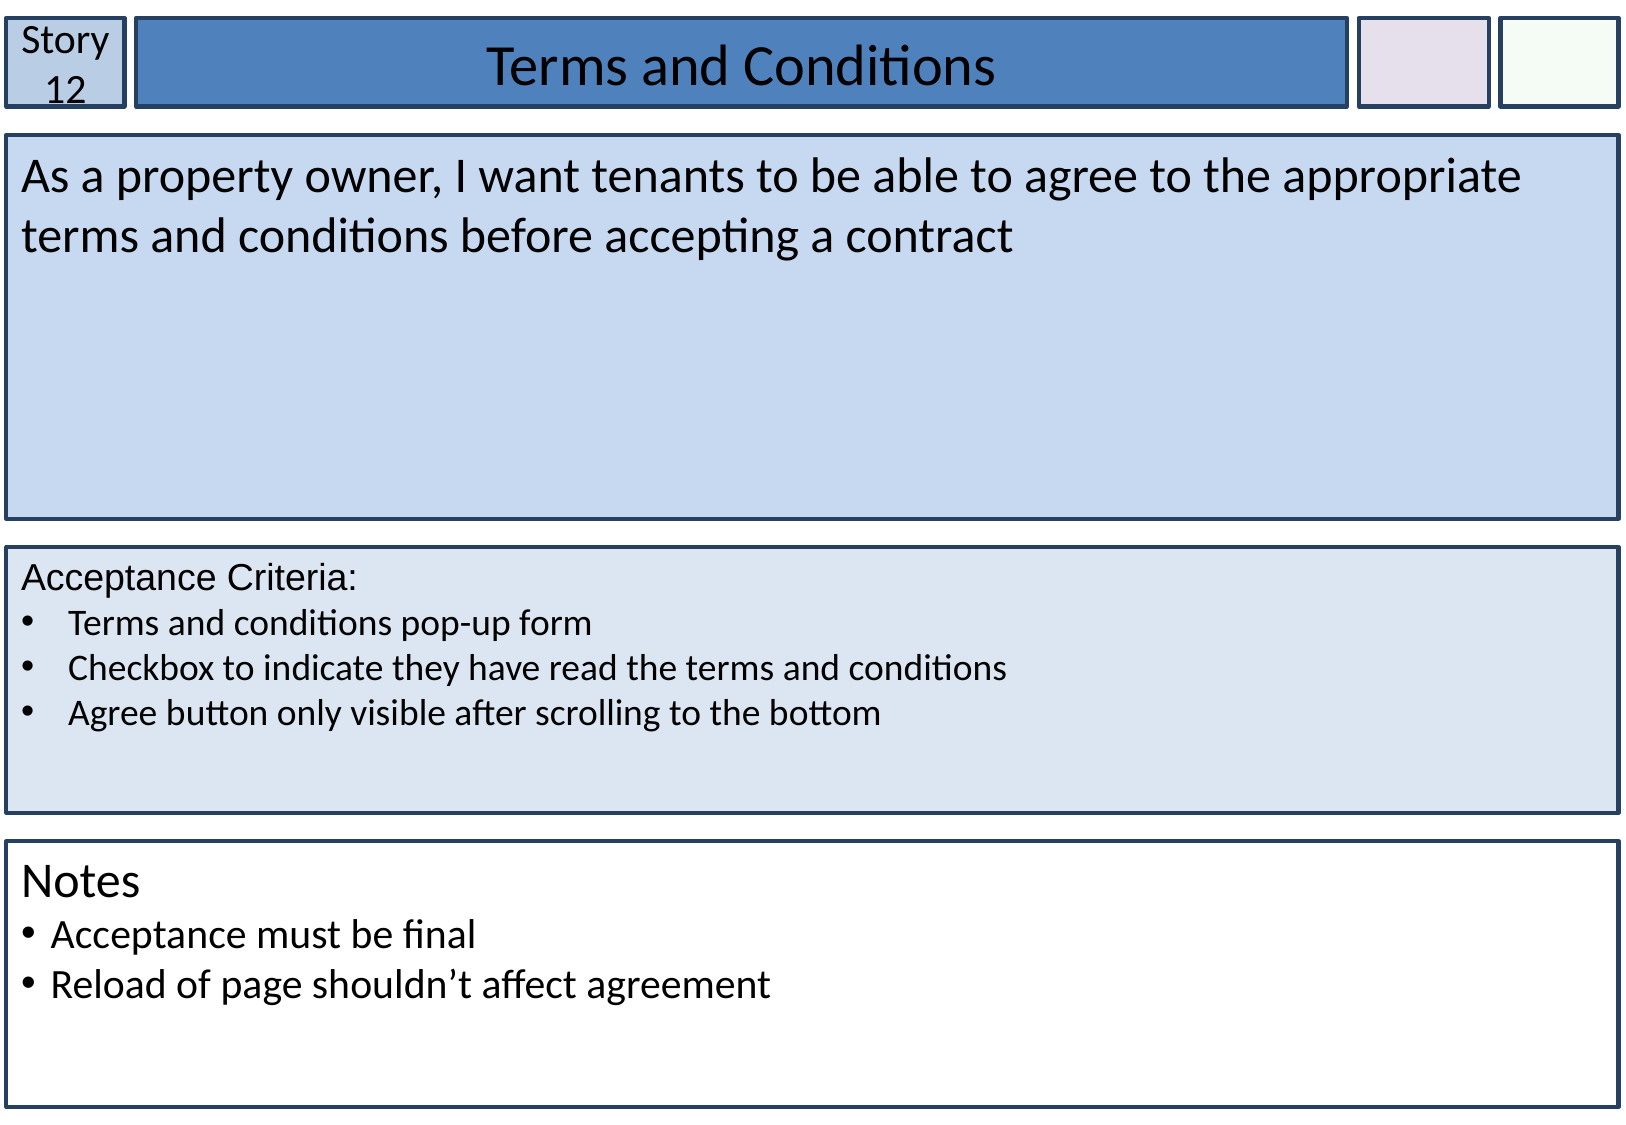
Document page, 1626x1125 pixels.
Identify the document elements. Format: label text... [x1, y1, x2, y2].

text_box Acceptance Criteria: Terms and conditions pop-up form Checkbox to indicate they have read the terms and conditions Agree button only visible after scrolling to the bottom [4, 545, 1621, 815]
text_box Notes Acceptance must be final Reload of page shouldn’t affect agreement [4, 839, 1621, 1109]
text_box Story 12 [4, 16, 127, 109]
text_box As a property owner, I want tenants to be able to agree to the appropriate terms and conditions before accepting a contract [4, 133, 1621, 521]
text_box [1357, 16, 1491, 109]
text_box [1498, 16, 1621, 109]
text_box Terms and Conditions [134, 16, 1349, 109]
